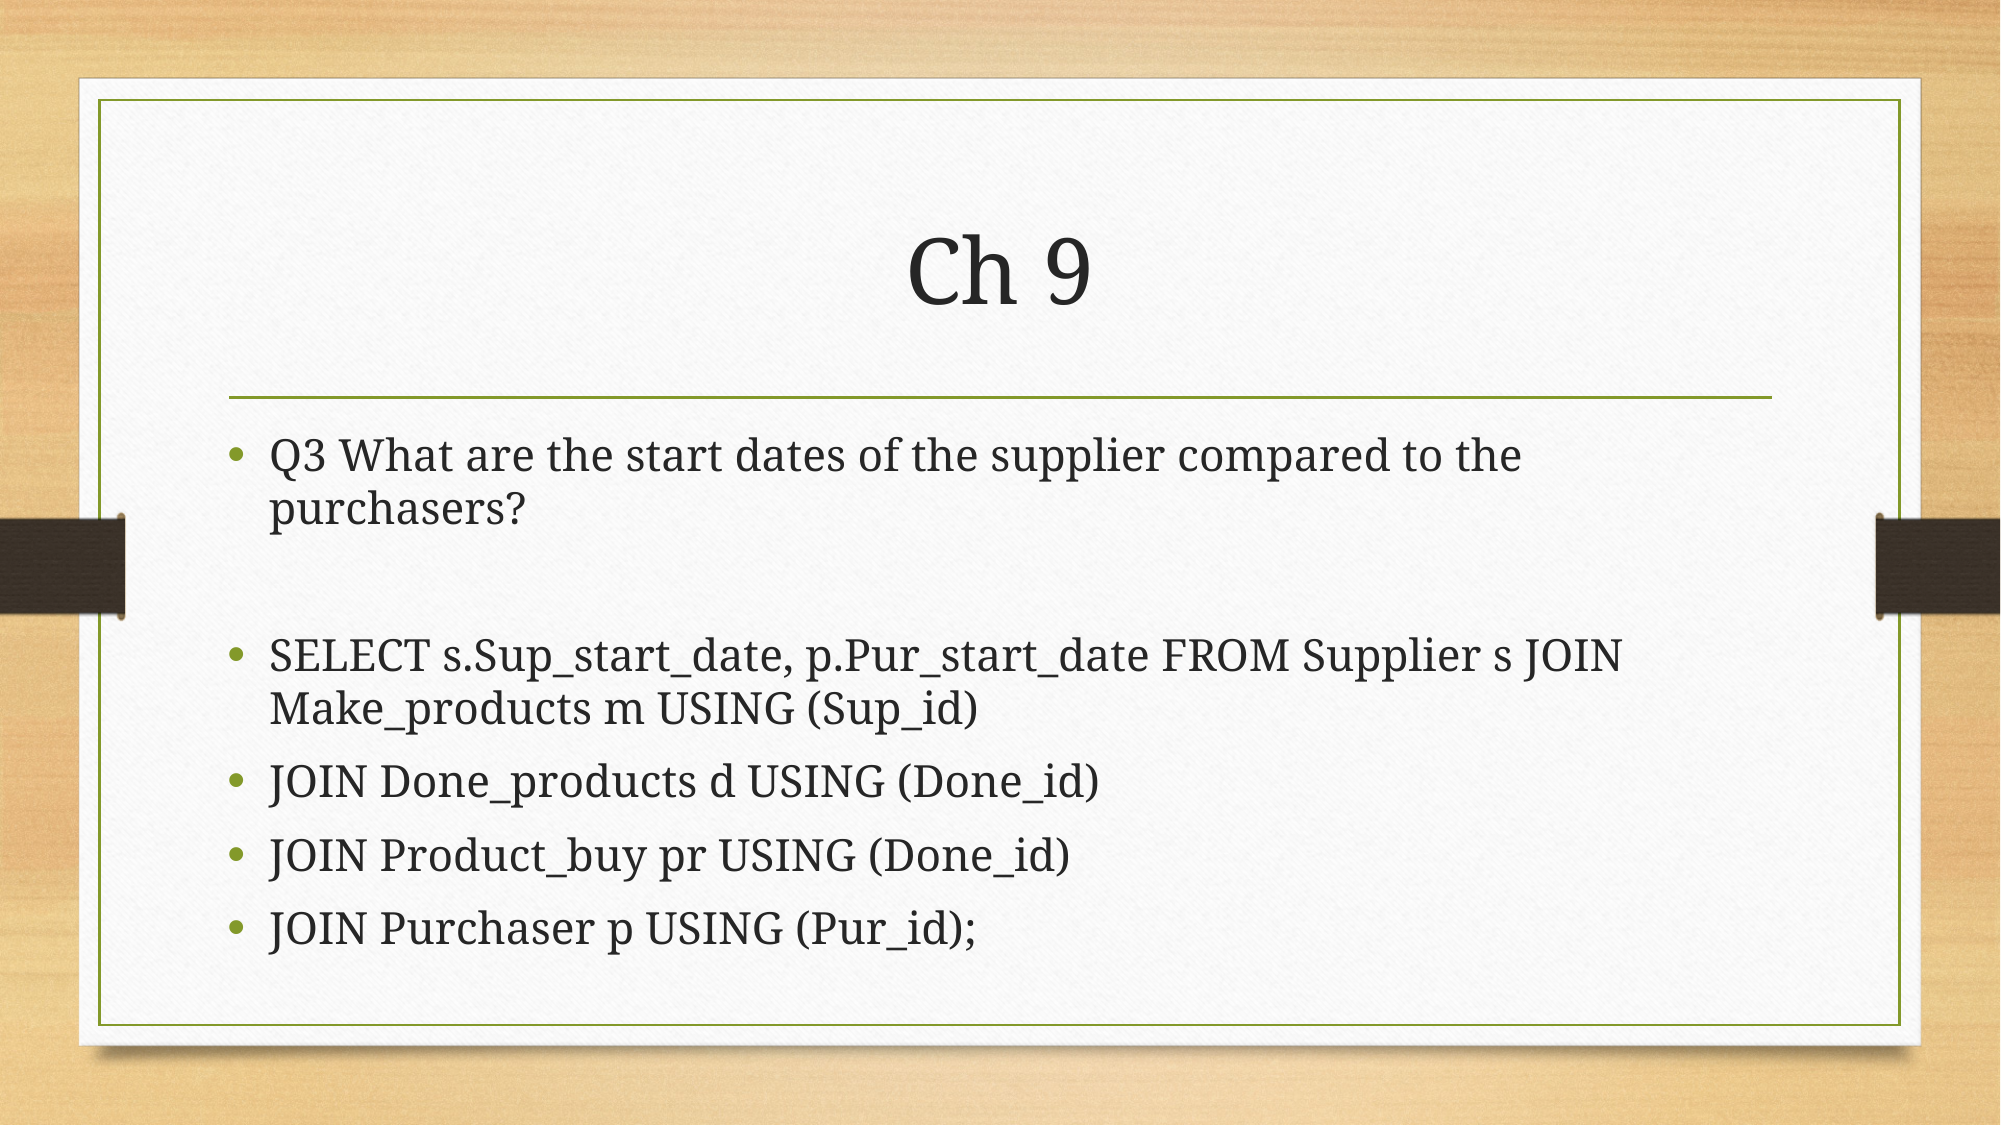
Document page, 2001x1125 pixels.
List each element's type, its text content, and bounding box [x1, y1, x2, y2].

picture [0, 0, 2001, 1125]
list Q3 What are the start dates of the supplier compared to the purchasers? SELECT s.Sup_start_date, p.Pur_start_date FROM Supplier s JOIN Make_products m USING (Sup_id) JOIN Done_products d USING (Done_id) JOIN Product_buy pr USING (Done_id) JOIN Purchaser p USING (Pur_id); [212, 419, 1788, 964]
title Ch 9 [212, 161, 1788, 375]
